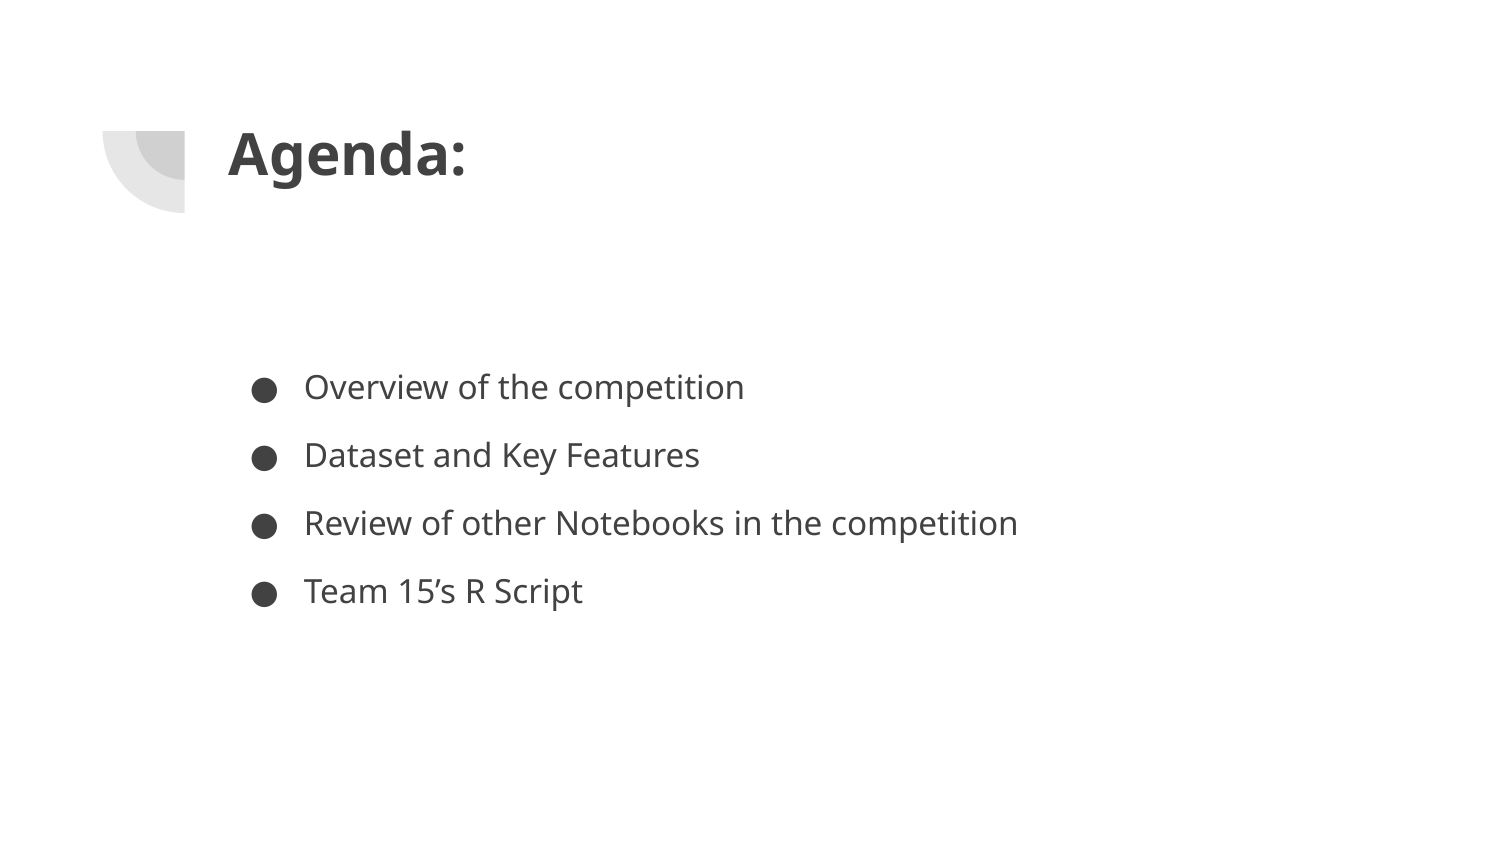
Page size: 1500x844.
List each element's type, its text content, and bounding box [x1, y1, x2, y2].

list Overview of the competition Dataset and Key Features Review of other Notebooks in the competition Team 15’s R Script [213, 326, 1368, 744]
title Agenda: [213, 98, 1368, 263]
